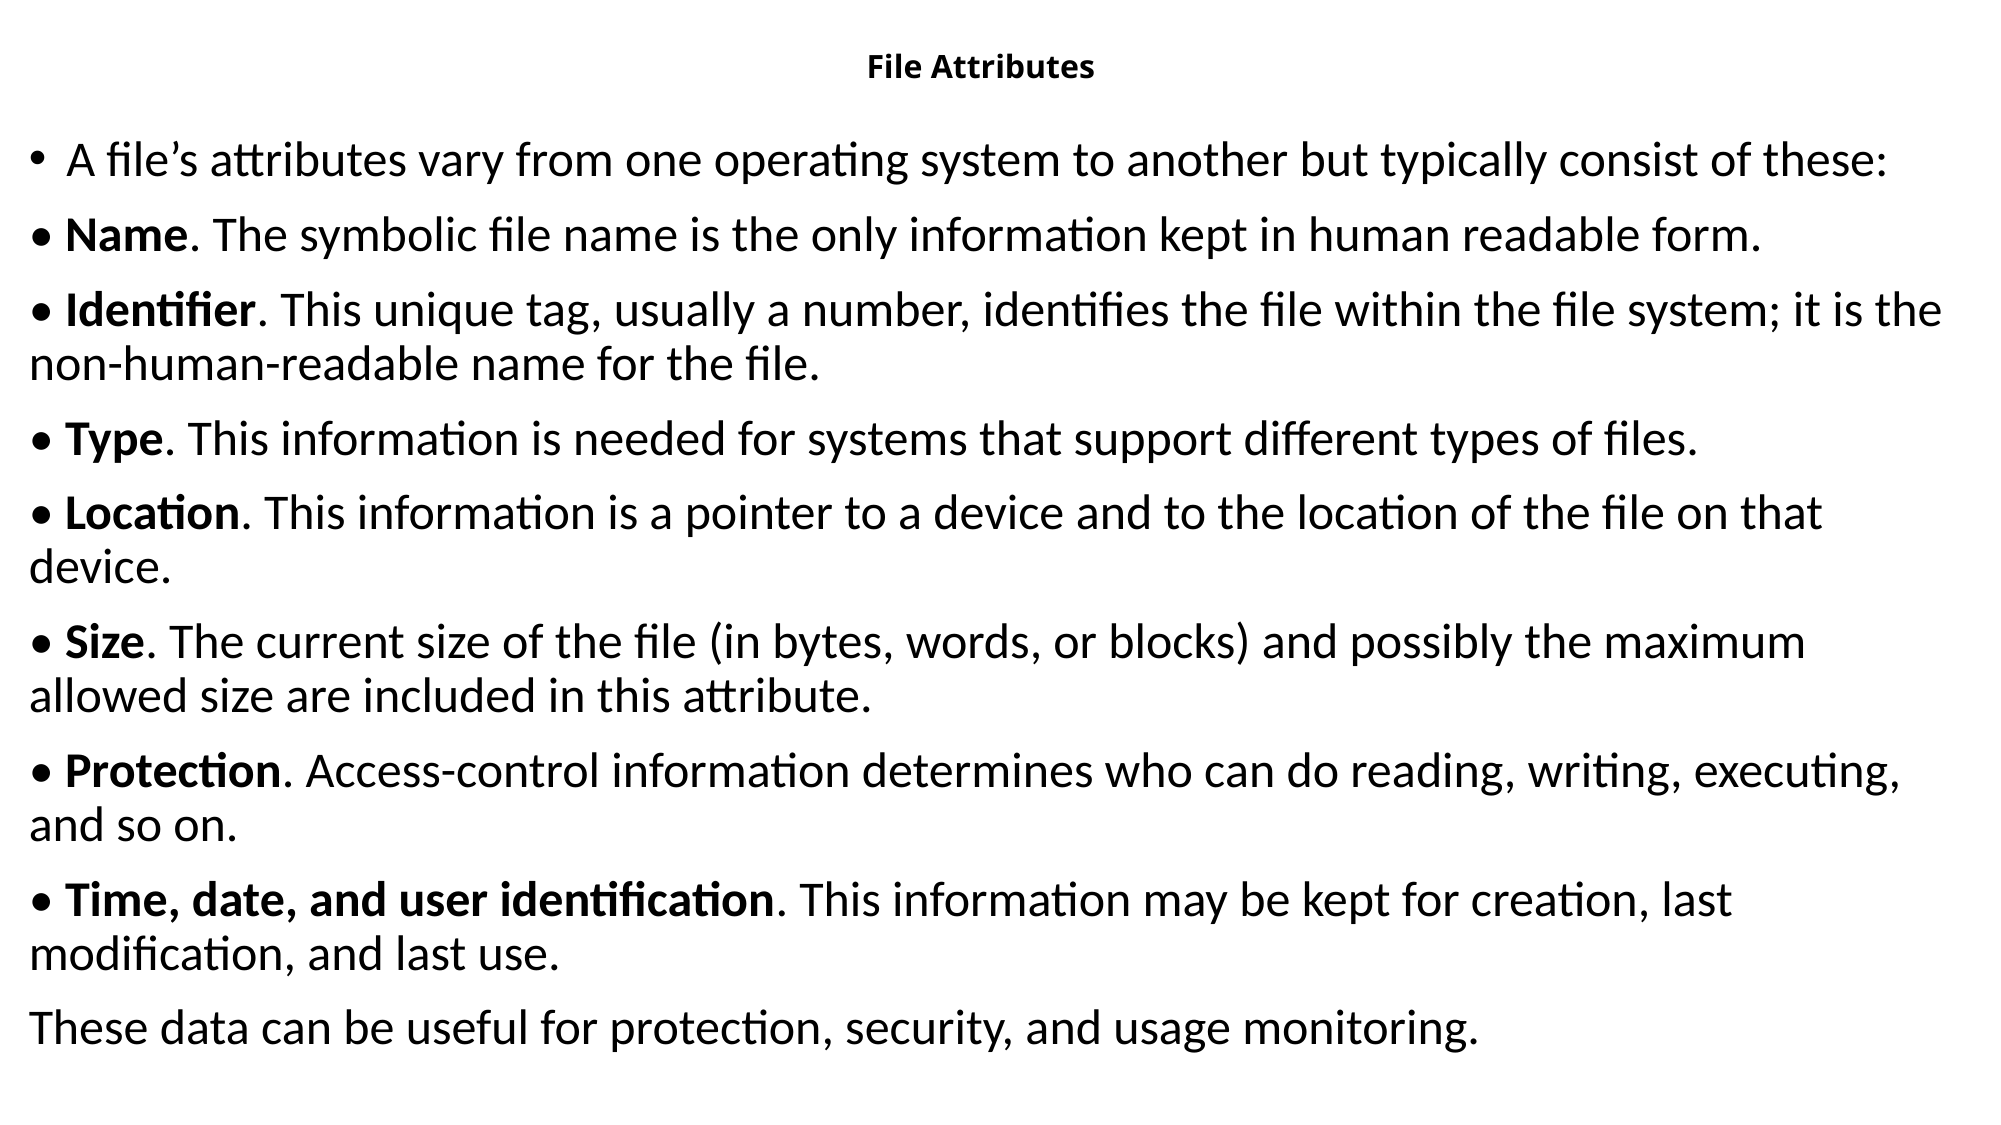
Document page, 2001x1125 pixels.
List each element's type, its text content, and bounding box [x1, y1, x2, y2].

title File Attributes [118, 42, 1844, 93]
list A file’s attributes vary from one operating system to another but typically consist of these: • Name. The symbolic file name is the only information kept in human readable form. • Identifier. This unique tag, usually a number, identifies the file within the file system; it is the non-human-readable name for the file. • Type. This information is needed for systems that support different types of files. • Location. This information is a pointer to a device and to the location of the file on that device. • Size. The current size of the file (in bytes, words, or blocks) and possibly the maximum allowed size are included in this attribute. • Protection. Access-control information determines who can do reading, writing, executing, and so on. • Time, date, and user identification. This information may be kept for creation, last modification, and last use. These data can be useful for protection, security, and usage monitoring. [13, 125, 1969, 1078]
